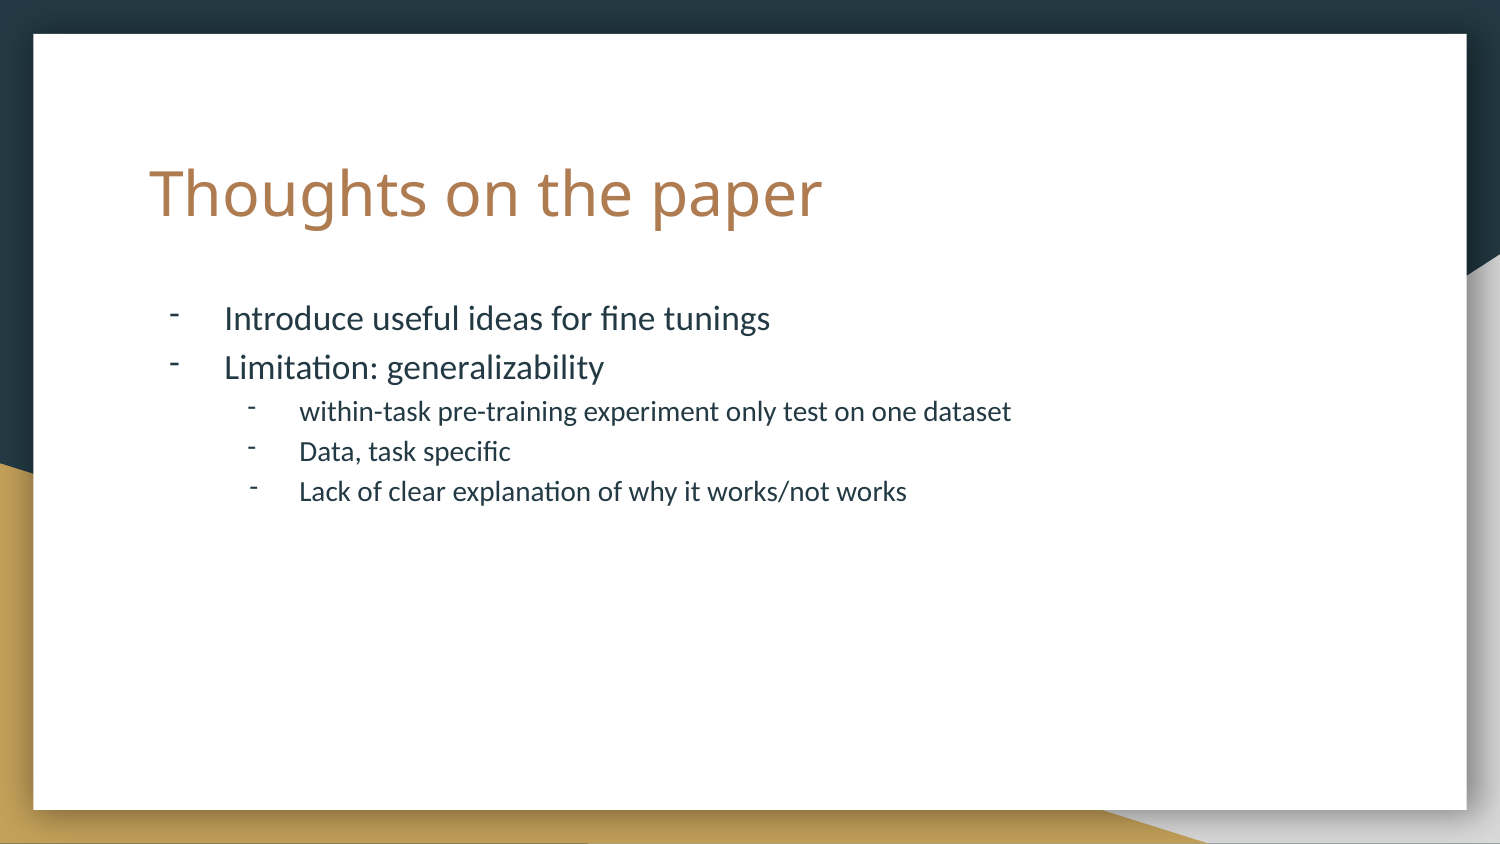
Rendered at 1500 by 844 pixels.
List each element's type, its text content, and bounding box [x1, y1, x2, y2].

list Introduce useful ideas for fine tunings Limitation: generalizability within-task pre-training experiment only test on one dataset Data, task specific Lack of clear explanation of why it works/not works [134, 273, 1366, 729]
title Thoughts on the paper [134, 138, 1366, 273]
